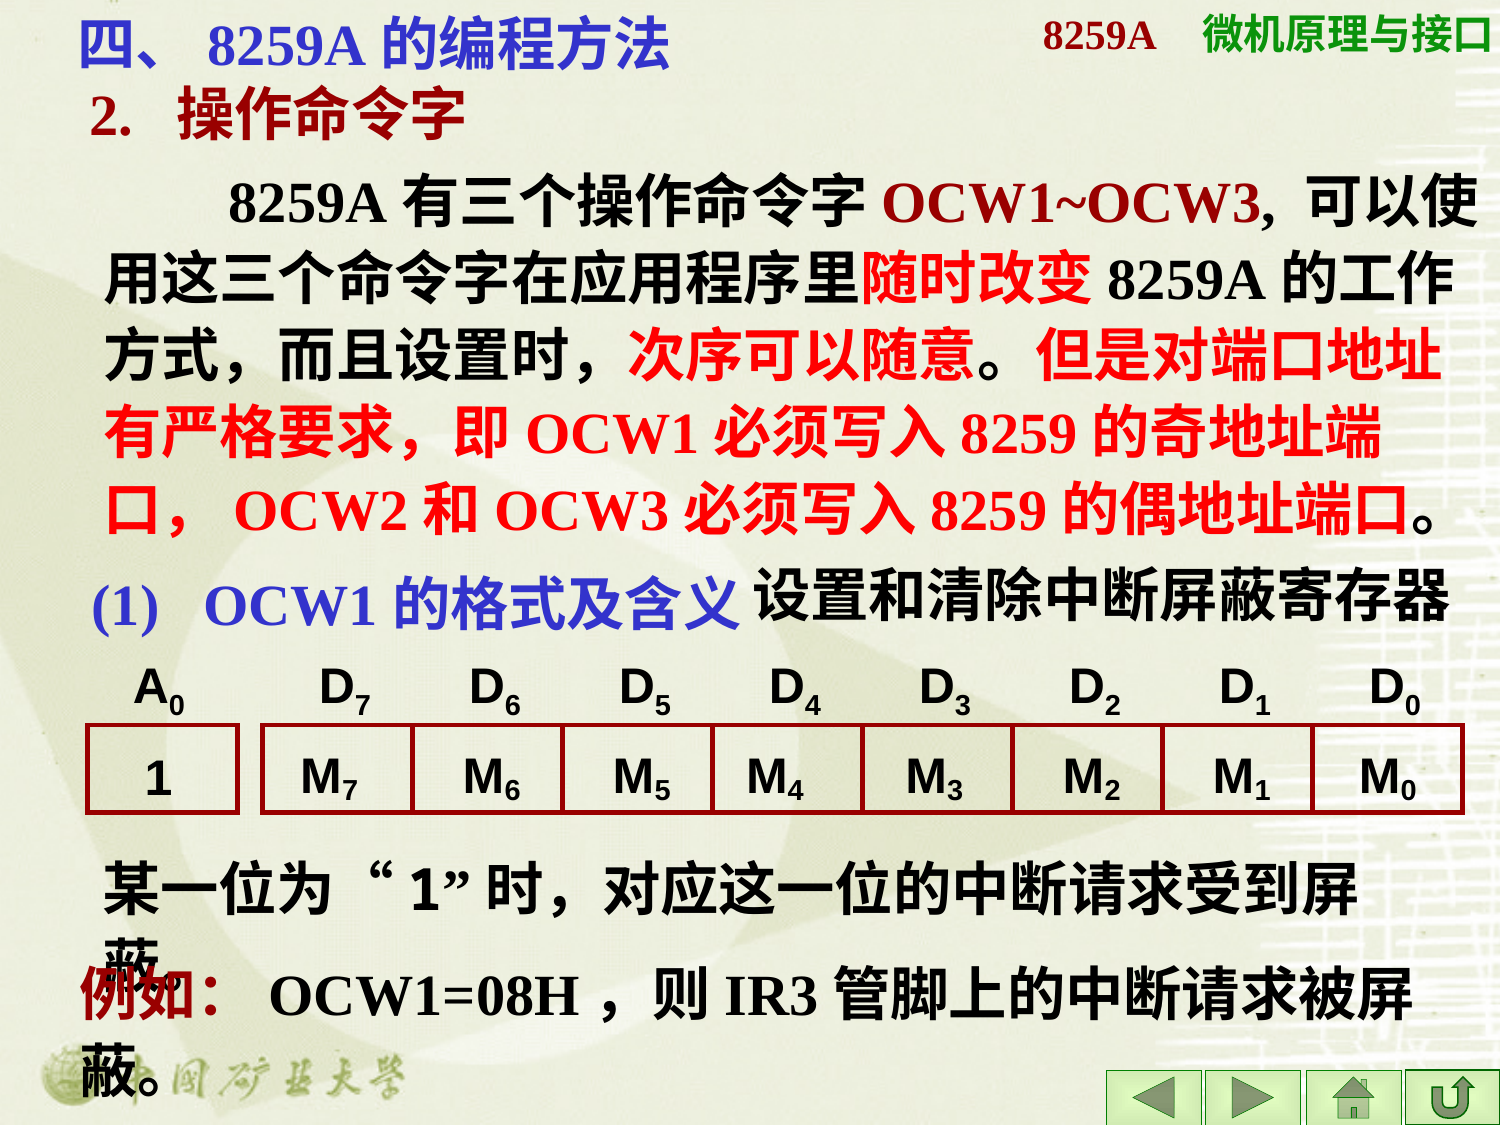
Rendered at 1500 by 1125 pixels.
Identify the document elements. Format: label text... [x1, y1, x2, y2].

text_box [87, 649, 1463, 813]
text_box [62, 0, 1001, 150]
text_box 8259A有三个操作命令字OCW1~OCW3, 可以使用这三个命令字在应用程序里随时改变8259A的工作方式，而且设置时，次序可以随意。但是对端口地址有严格要求，即OCW1必须写入8259的奇地址端口，OCW2和OCW3必须写入8259的偶地址端口。 [88, 150, 1500, 550]
text_box (1) OCW1的格式及含义 [76, 560, 840, 645]
picture [1001, 0, 1500, 150]
picture [0, 0, 1500, 1125]
title 8259A [1025, 0, 1175, 50]
picture [1301, 1112, 1306, 1125]
text_box 设置和清除中断屏蔽寄存器 [737, 550, 1500, 636]
text_box 某一位为“1”时，对应这一位的中断请求受到屏蔽。 [87, 837, 1463, 942]
text_box 例如：OCW1=08H，则IR3管脚上的中断请求被屏蔽。 [64, 942, 1500, 1112]
